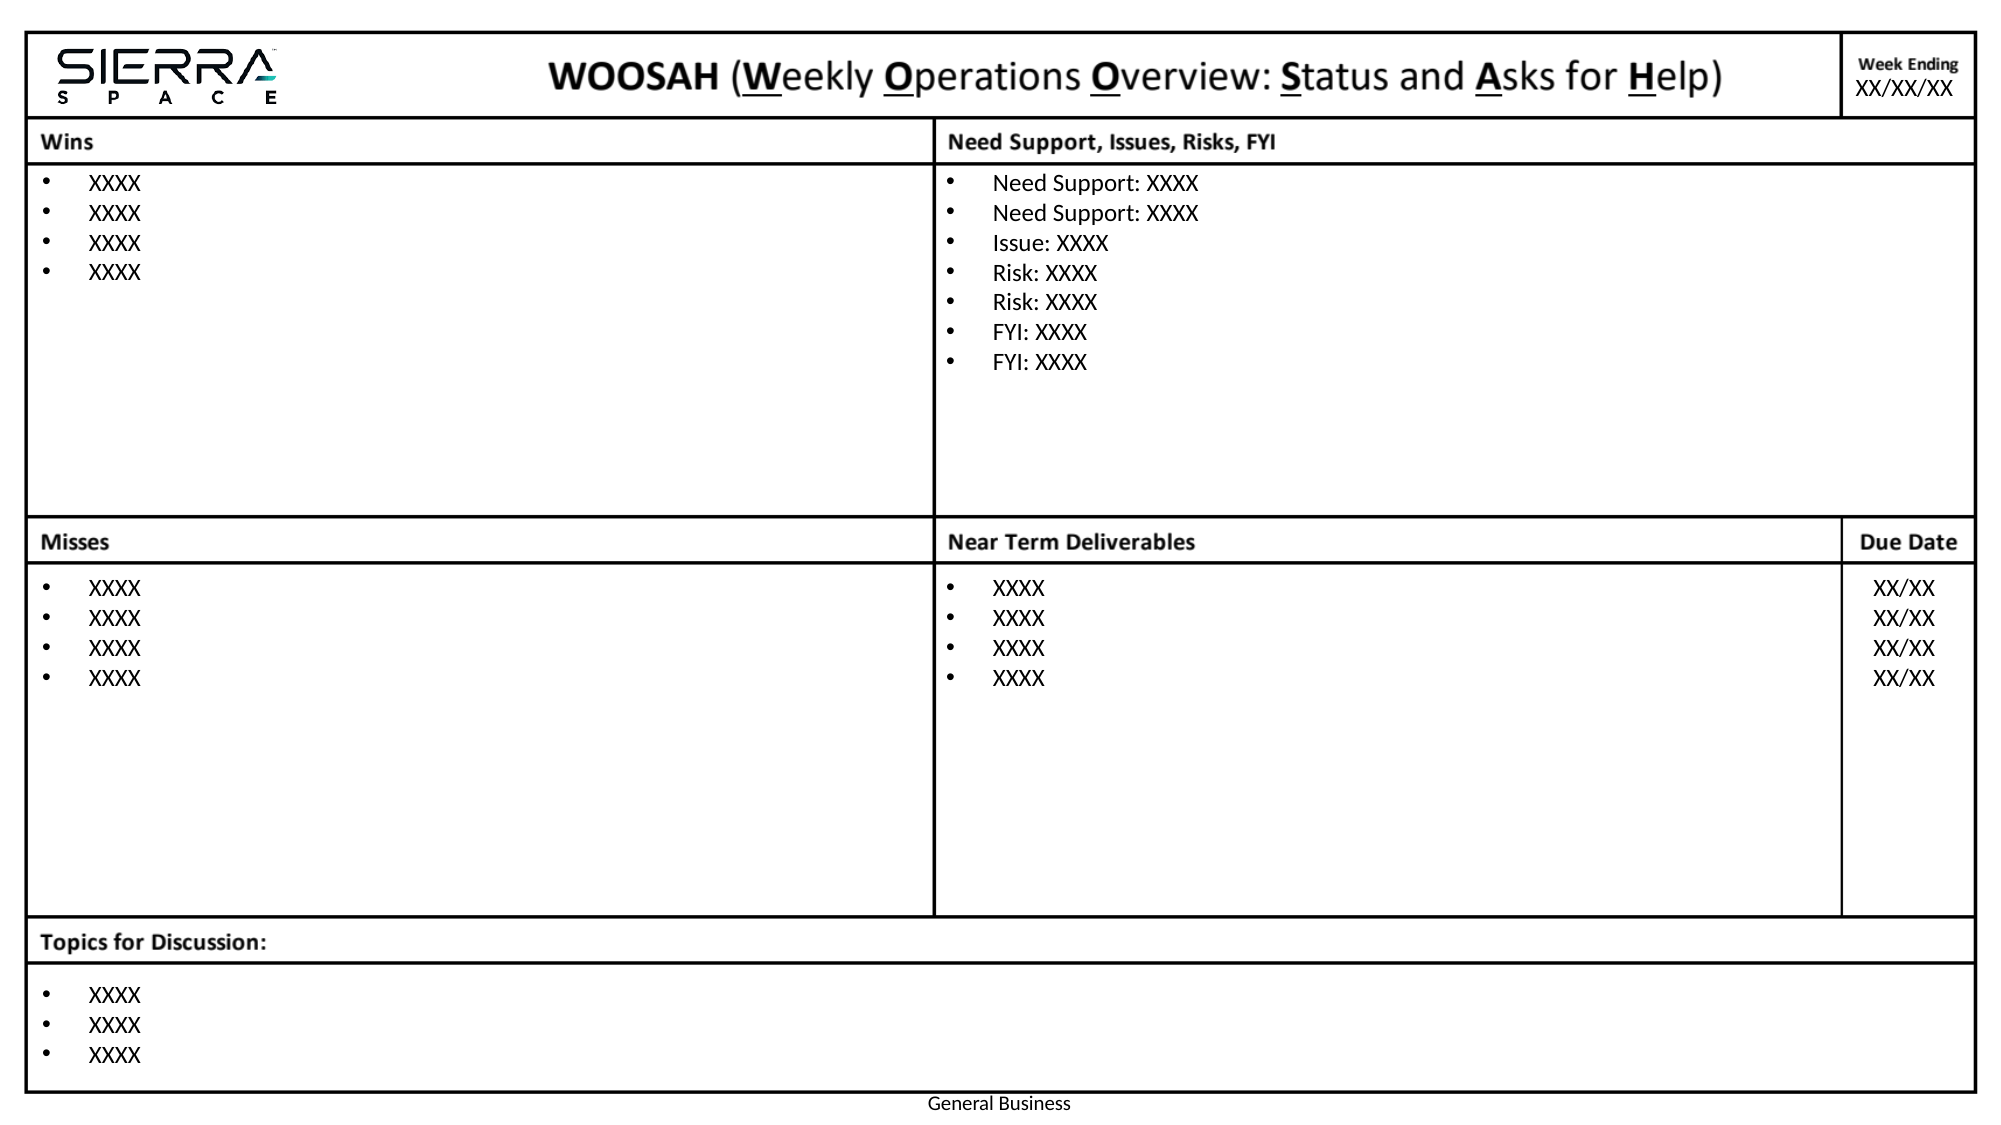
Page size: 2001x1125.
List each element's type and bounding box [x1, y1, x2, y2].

text_box [0, 11, 2000, 1114]
